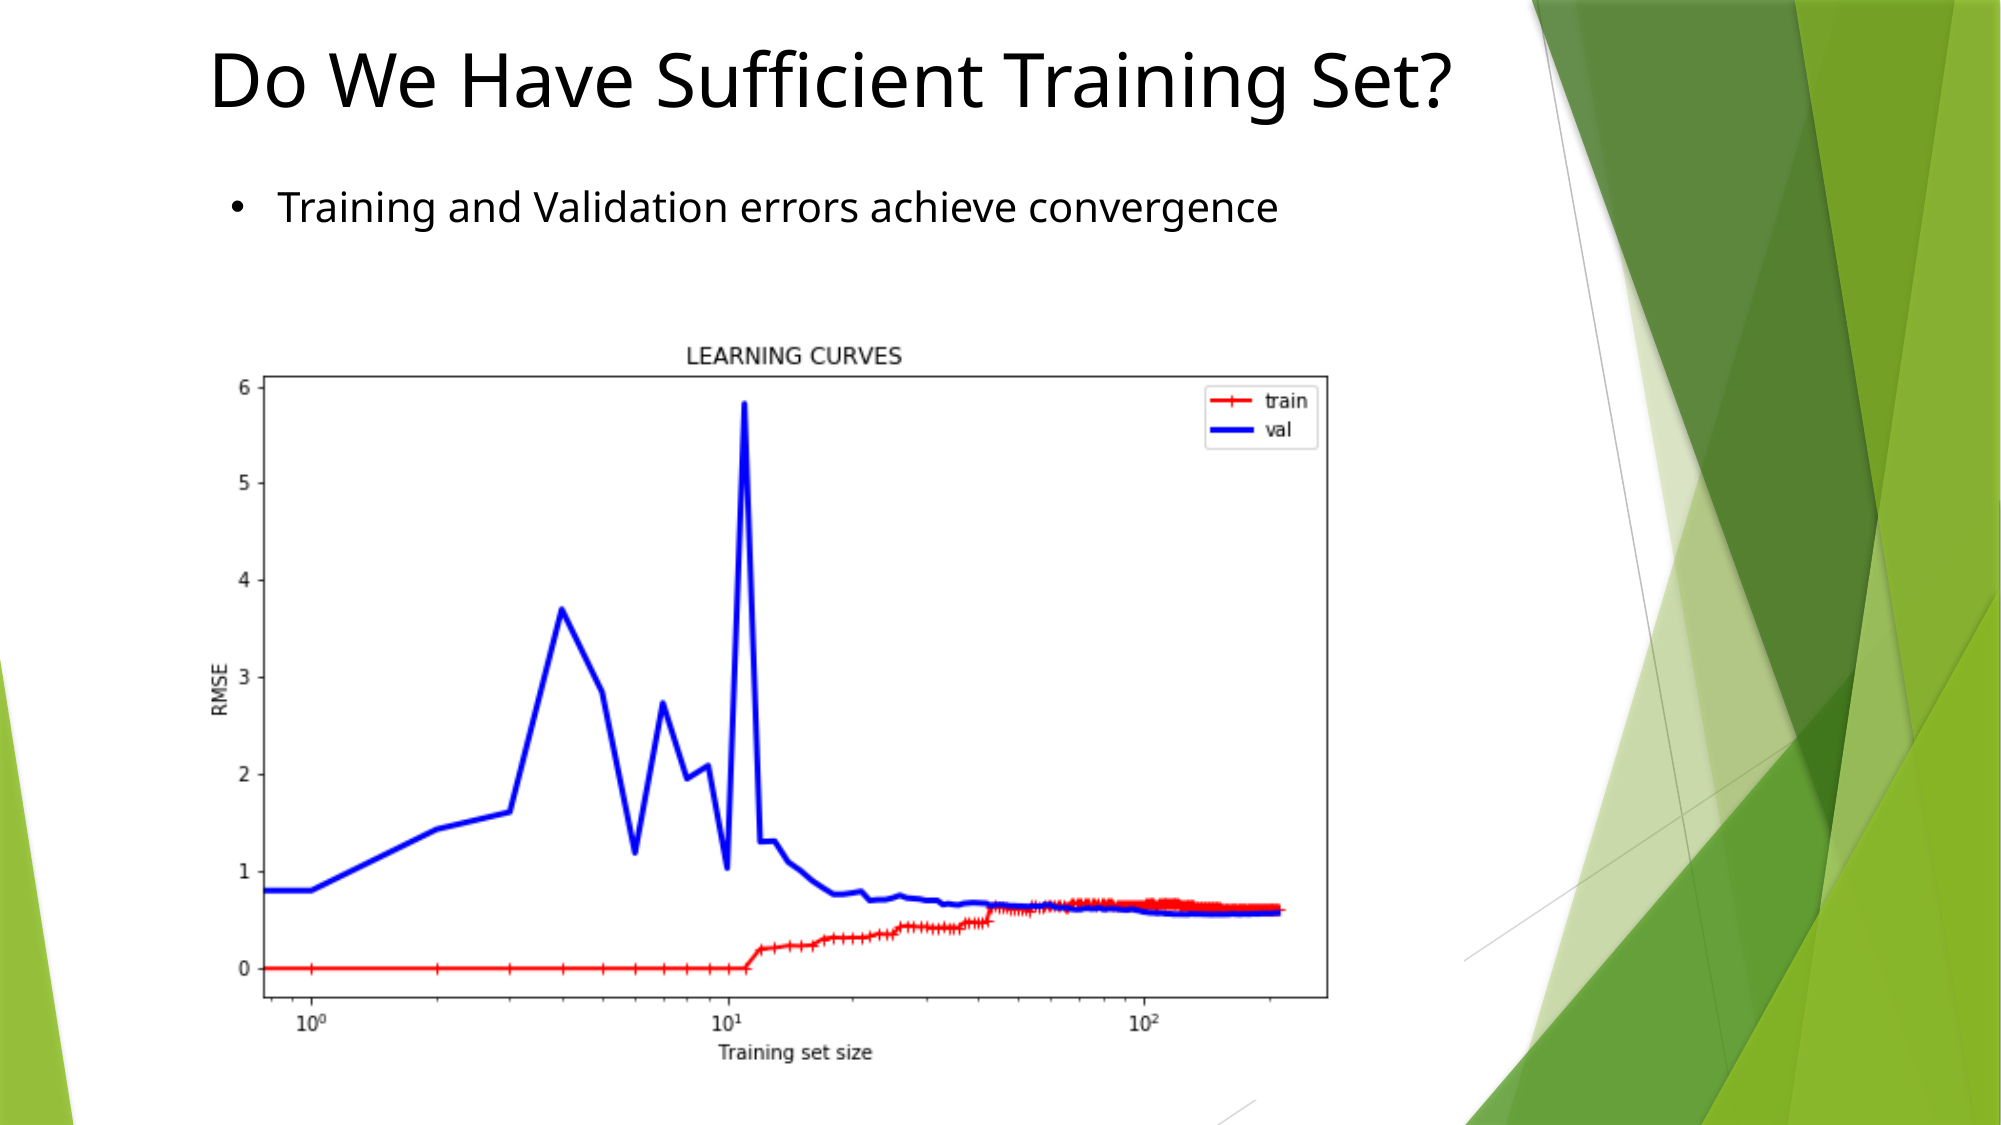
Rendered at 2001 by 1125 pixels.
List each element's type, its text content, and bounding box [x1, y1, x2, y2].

text_box Do We Have Sufficient Training Set? [193, 24, 1469, 130]
picture [91, 276, 1465, 1101]
text_box Training and Validation errors achieve convergence [215, 173, 1295, 239]
